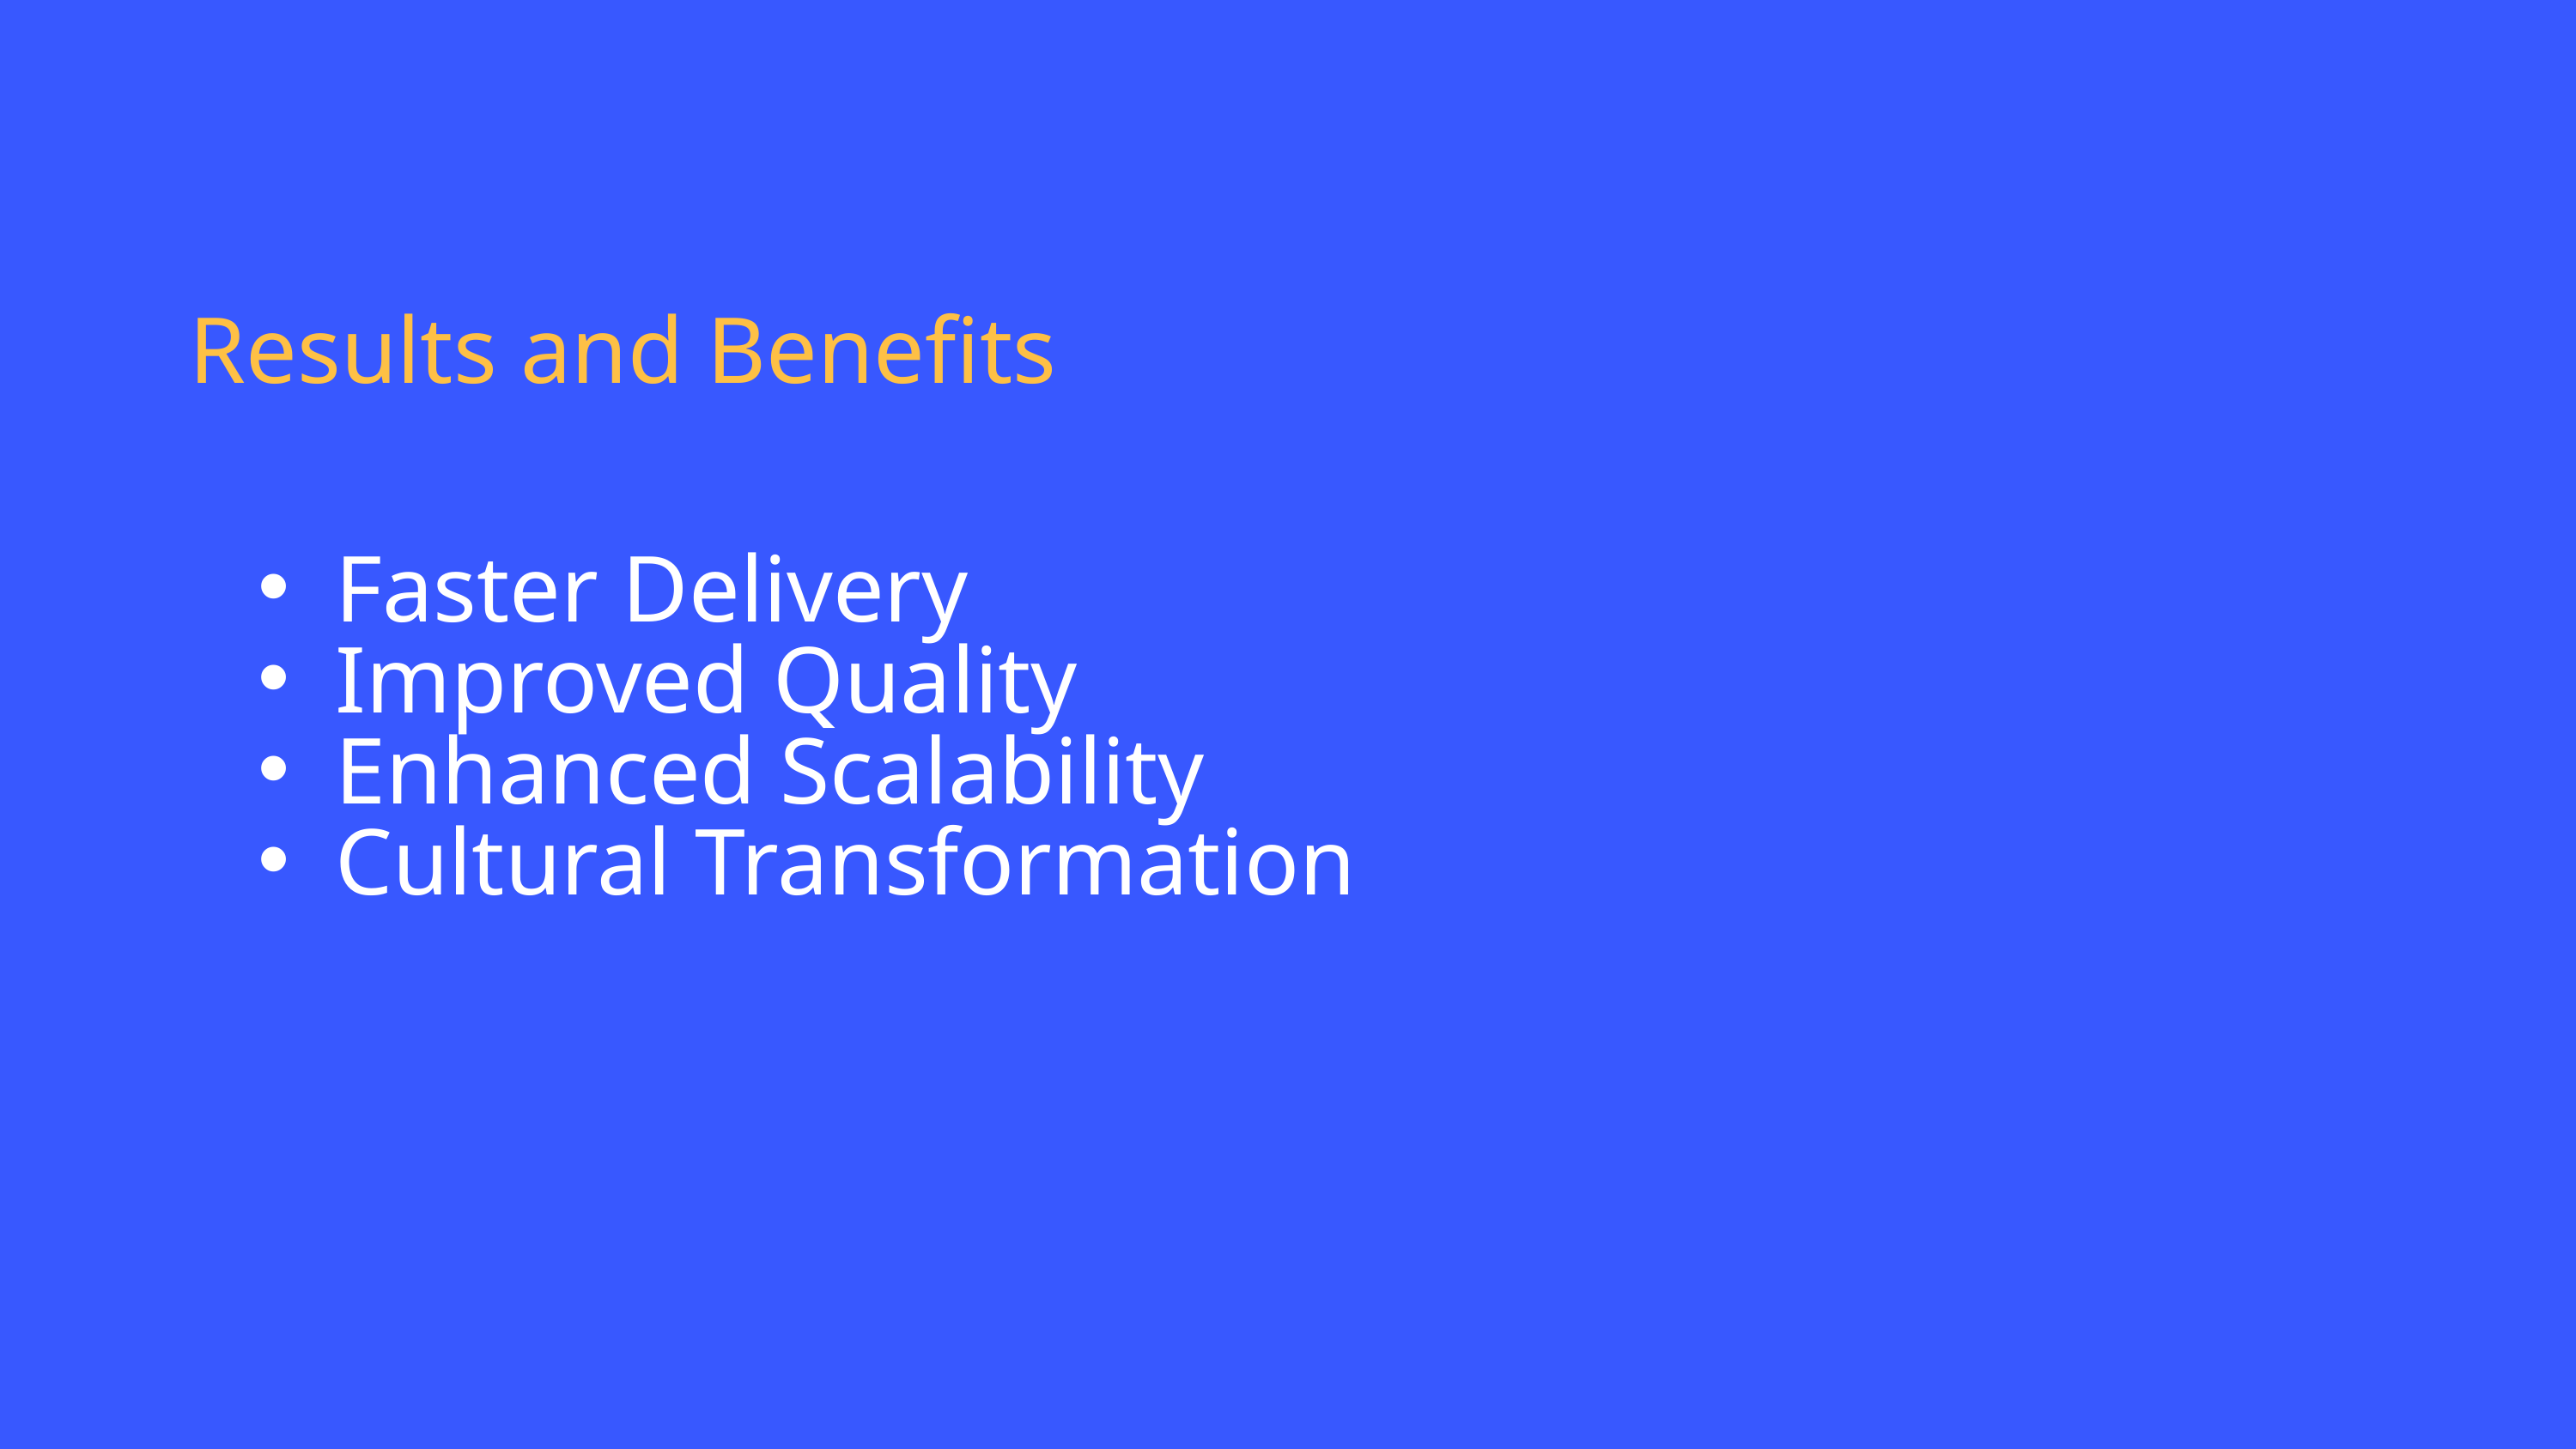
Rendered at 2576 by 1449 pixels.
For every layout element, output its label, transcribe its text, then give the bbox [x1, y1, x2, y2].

text_box Faster Delivery Improved Quality Enhanced Scalability Cultural Transformation [179, 549, 1890, 913]
text_box Results and Benefits [144, 310, 1103, 402]
